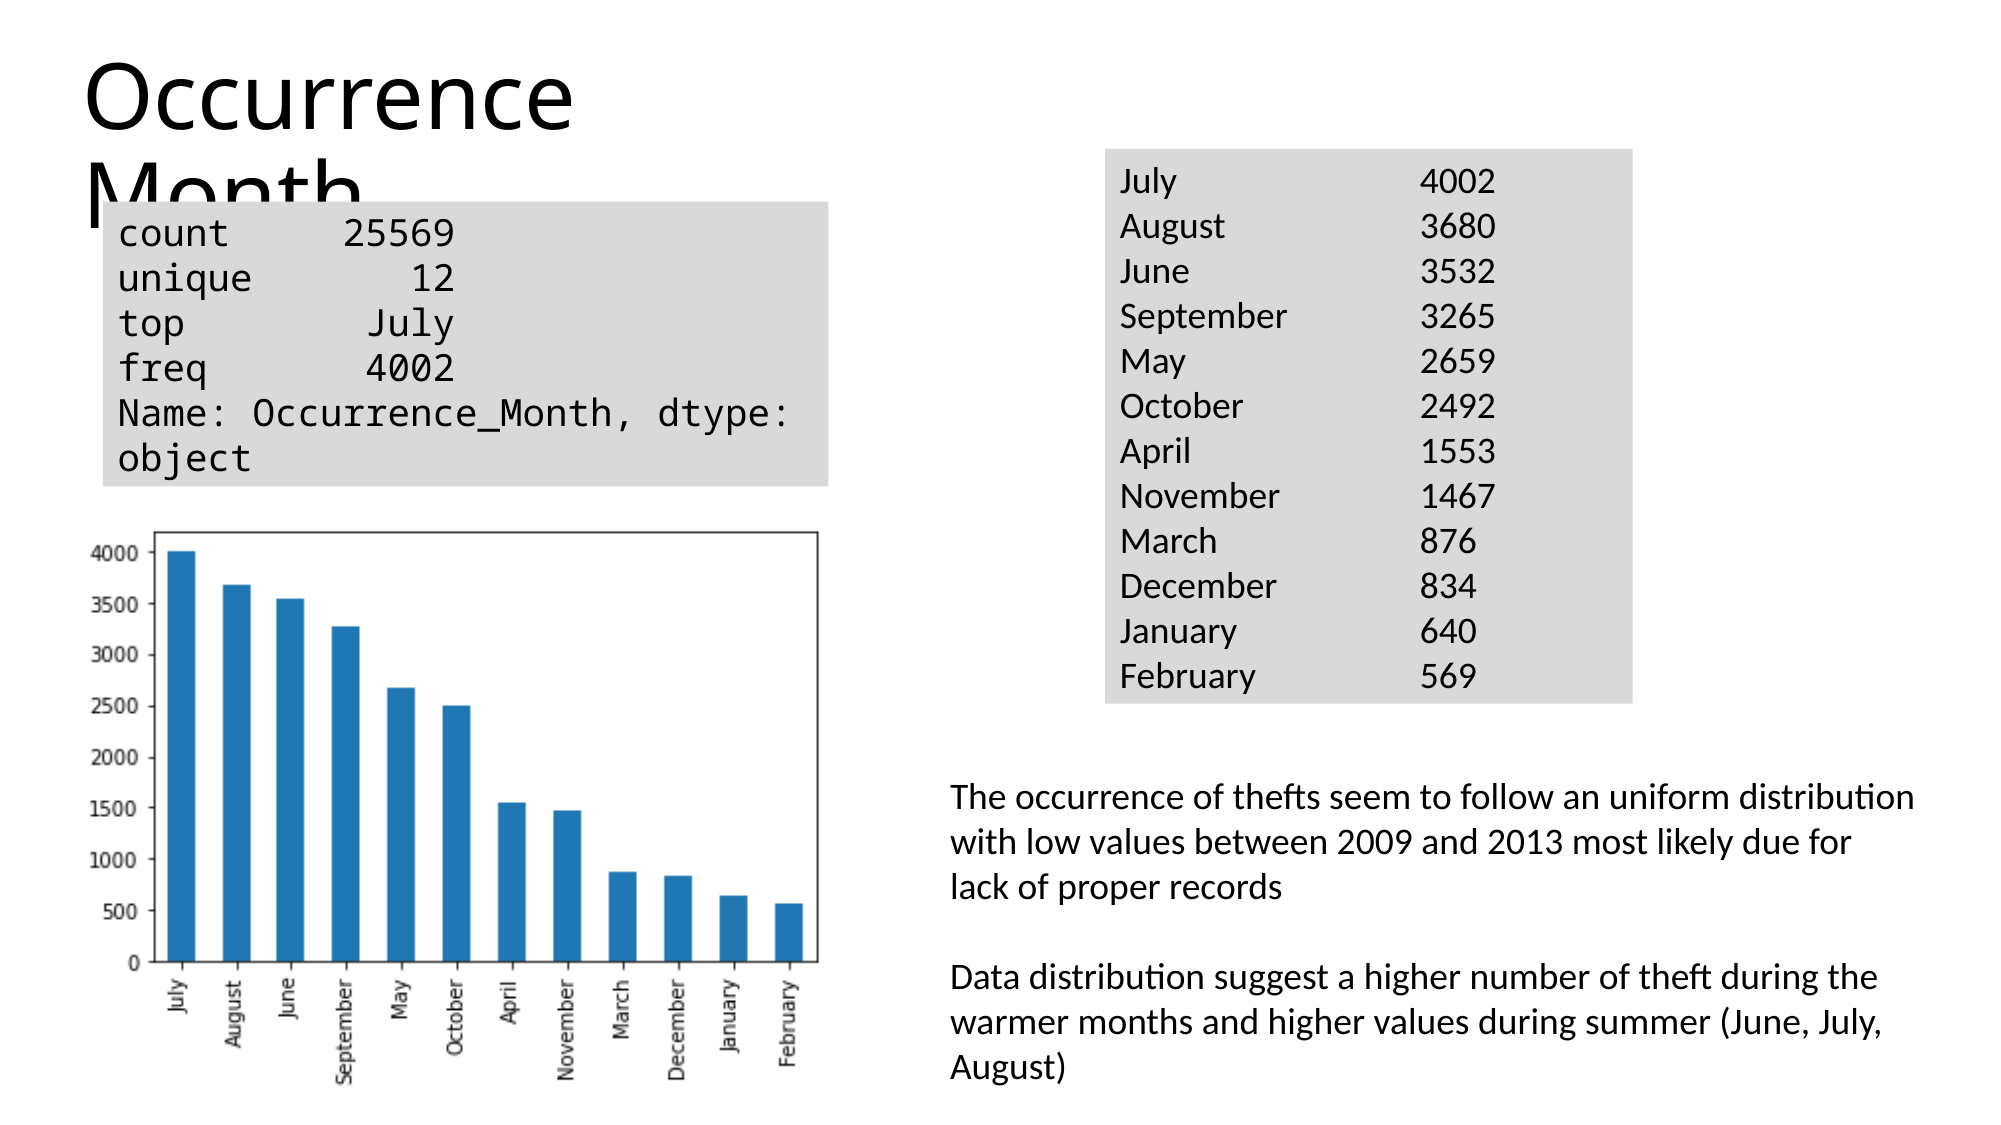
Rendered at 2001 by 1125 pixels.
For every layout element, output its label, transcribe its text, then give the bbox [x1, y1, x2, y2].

text_box July 4002 August 3680 June 3532 September 3265 May 2659 October 2492 April 1553 November 1467 March 876 December 834 January 640 February 569 [1105, 148, 1633, 704]
picture [75, 518, 829, 1098]
title Occurrence Month [67, 40, 895, 258]
text_box count 25569 unique 12 top July freq 4002 Name: Occurrence_Month, dtype: object [102, 201, 829, 487]
text_box The occurrence of thefts seem to follow an uniform distribution with low values between 2009 and 2013 most likely due for lack of proper records Data distribution suggest a higher number of theft during the warmer months and higher values during summer (June, July, August) [935, 764, 1936, 1095]
